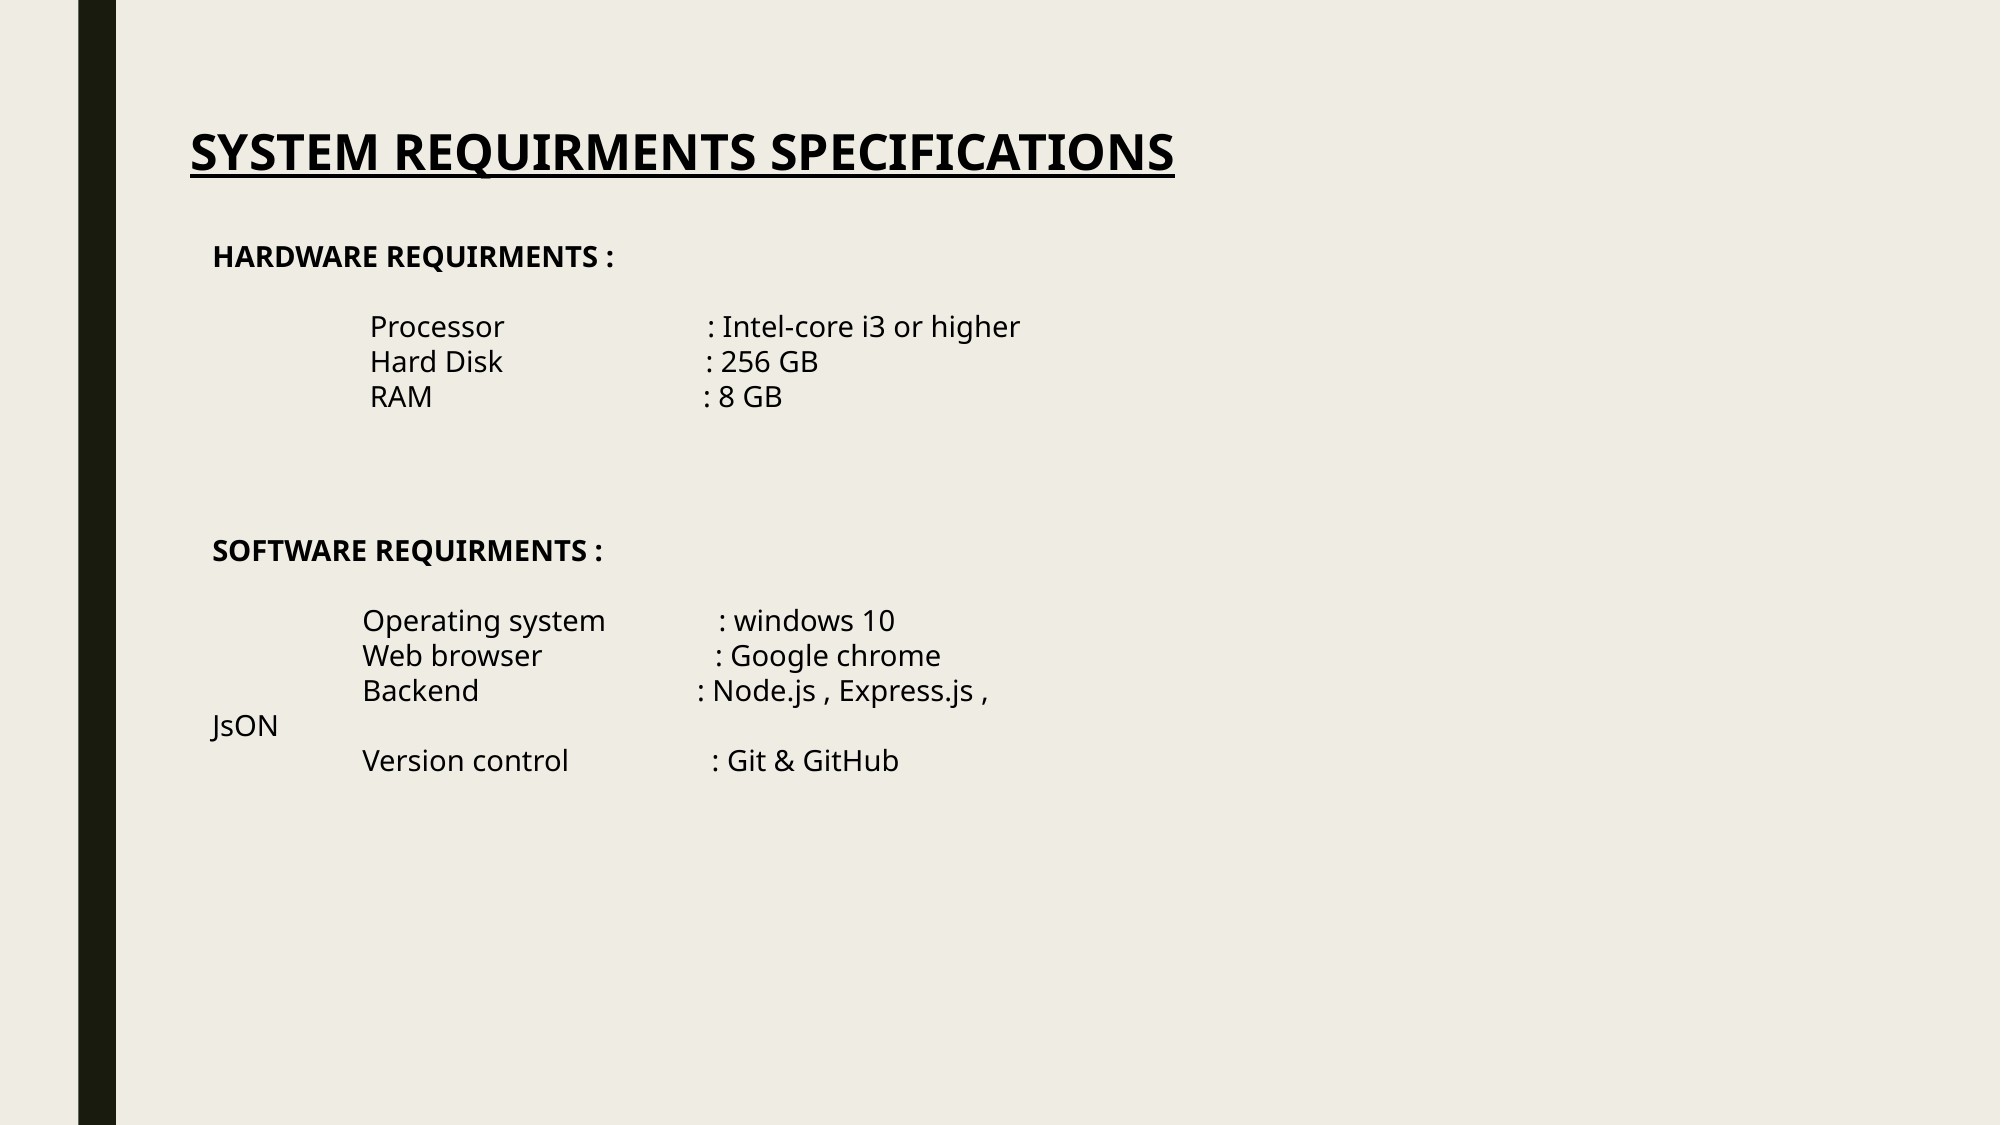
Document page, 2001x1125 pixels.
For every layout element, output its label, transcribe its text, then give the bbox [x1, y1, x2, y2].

text_box HARDWARE REQUIRMENTS : Processor : Intel-core i3 or higher Hard Disk : 256 GB RAM : 8 GB [197, 230, 1054, 421]
text_box SYSTEM REQUIRMENTS SPECIFICATIONS [175, 112, 1437, 188]
text_box SOFTWARE REQUIRMENTS : Operating system : windows 10 Web browser : Google chrome Backend : Node.js , Express.js , JsON Version control : Git & GitHub [197, 525, 1073, 785]
